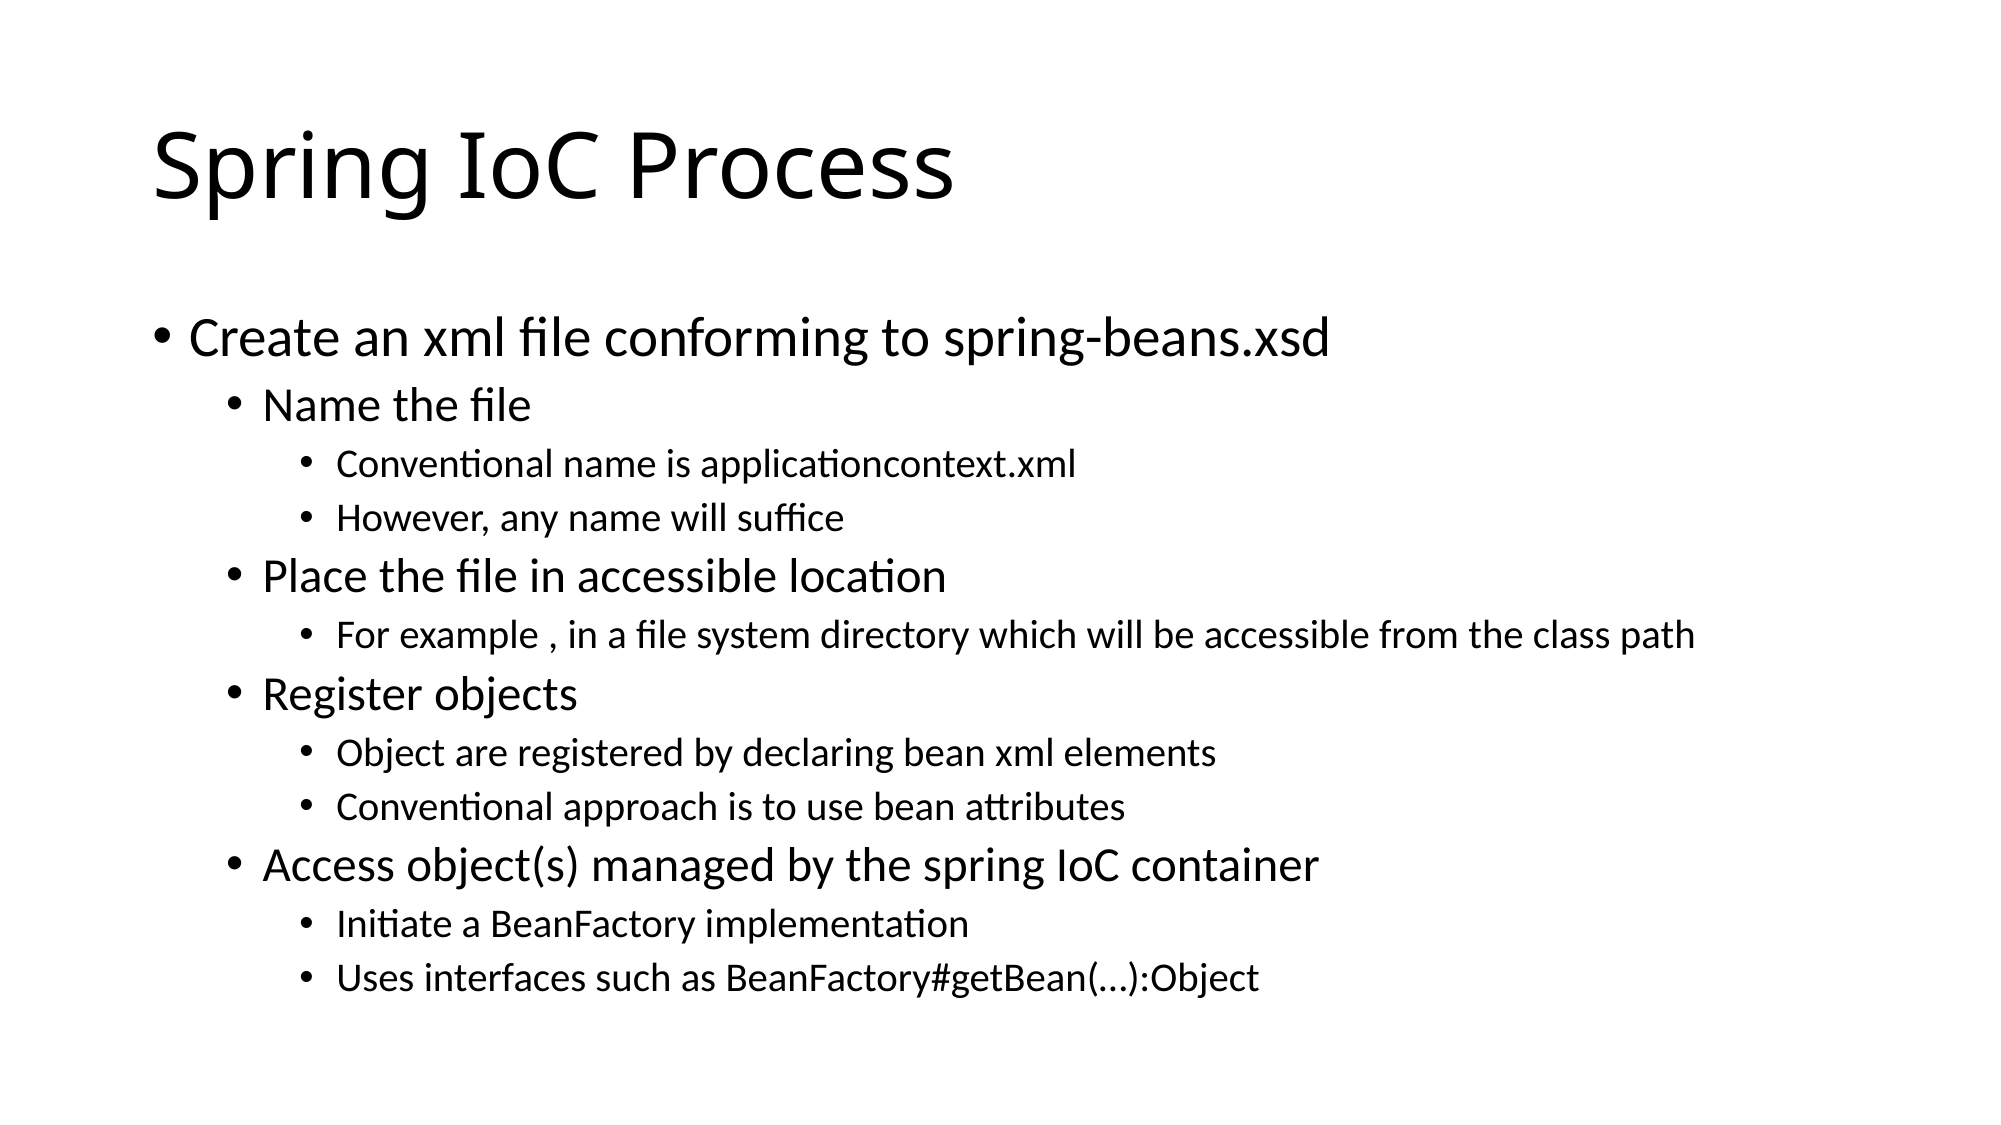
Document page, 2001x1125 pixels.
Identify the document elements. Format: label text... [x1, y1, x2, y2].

title Spring IoC Process [137, 59, 1863, 278]
list Create an xml file conforming to spring-beans.xsd Name the file Conventional name is applicationcontext.xml However, any name will suffice Place the file in accessible location For example , in a file system directory which will be accessible from the class path Register objects Object are registered by declaring bean xml elements Conventional approach is to use bean attributes Access object(s) managed by the spring IoC container Initiate a BeanFactory implementation Uses interfaces such as BeanFactory#getBean(…):Object [137, 299, 1863, 1014]
